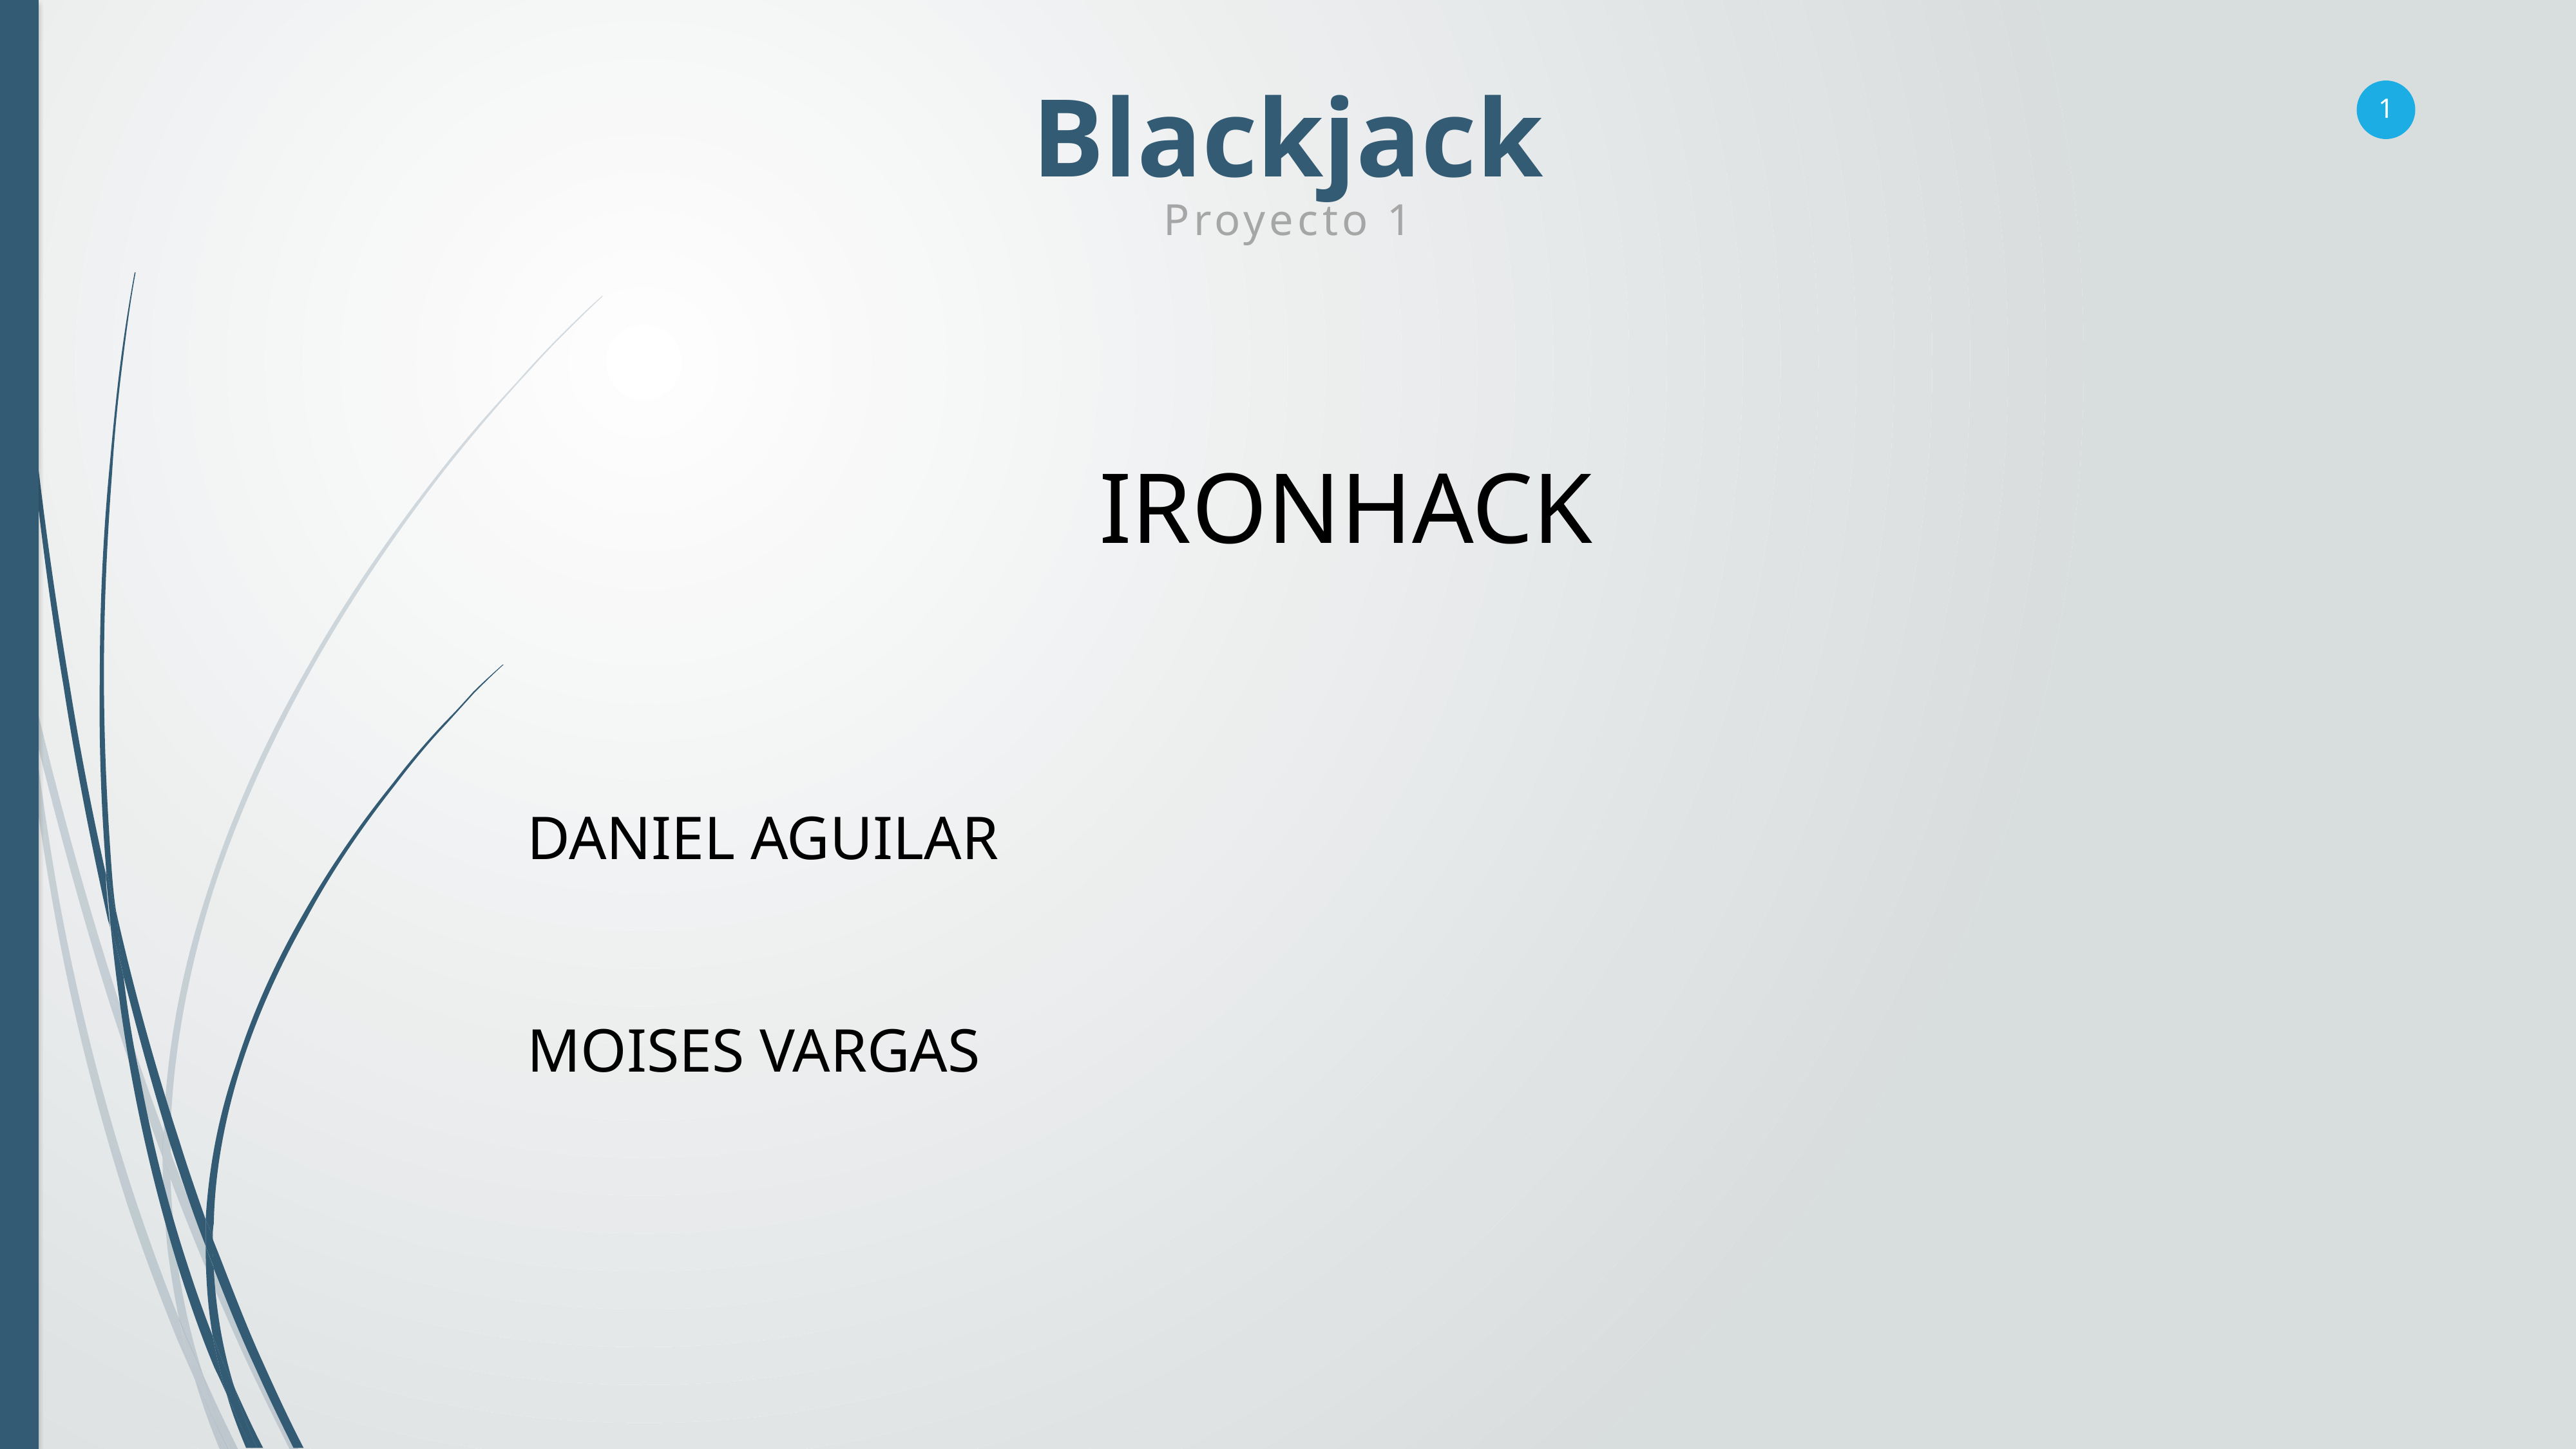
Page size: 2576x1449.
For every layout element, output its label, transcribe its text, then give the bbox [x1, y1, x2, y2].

text_box IRONHACK [314, 441, 2378, 567]
text_box Proyecto 1 [1154, 187, 1422, 249]
text_box DANIEL AGUILAR MOISES VARGAS [517, 795, 2225, 1089]
text_box Blackjack [1022, 64, 1554, 204]
